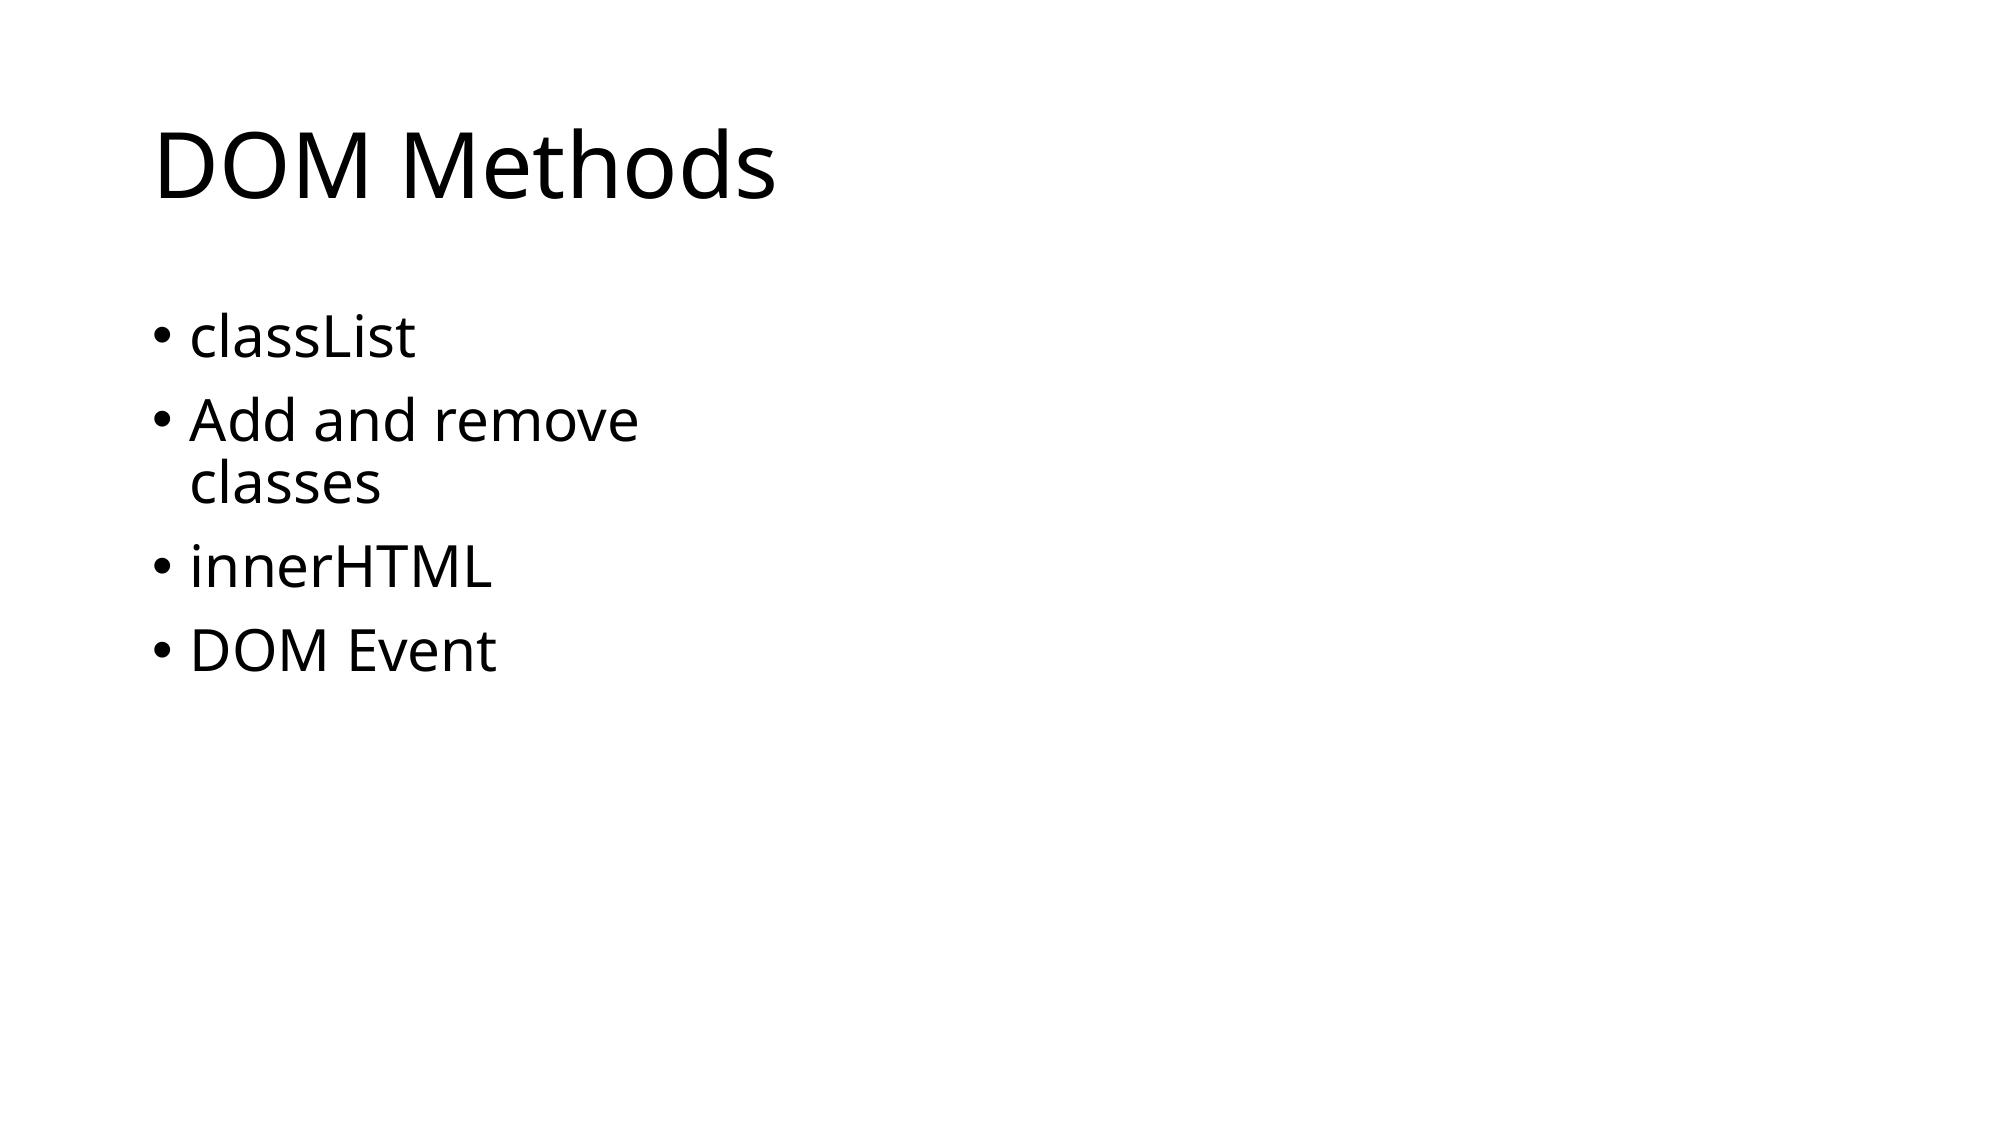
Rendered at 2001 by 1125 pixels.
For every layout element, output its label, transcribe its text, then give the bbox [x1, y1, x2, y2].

title DOM Methods [137, 59, 1863, 278]
list classList Add and remove classes innerHTML DOM Event [137, 299, 847, 1014]
